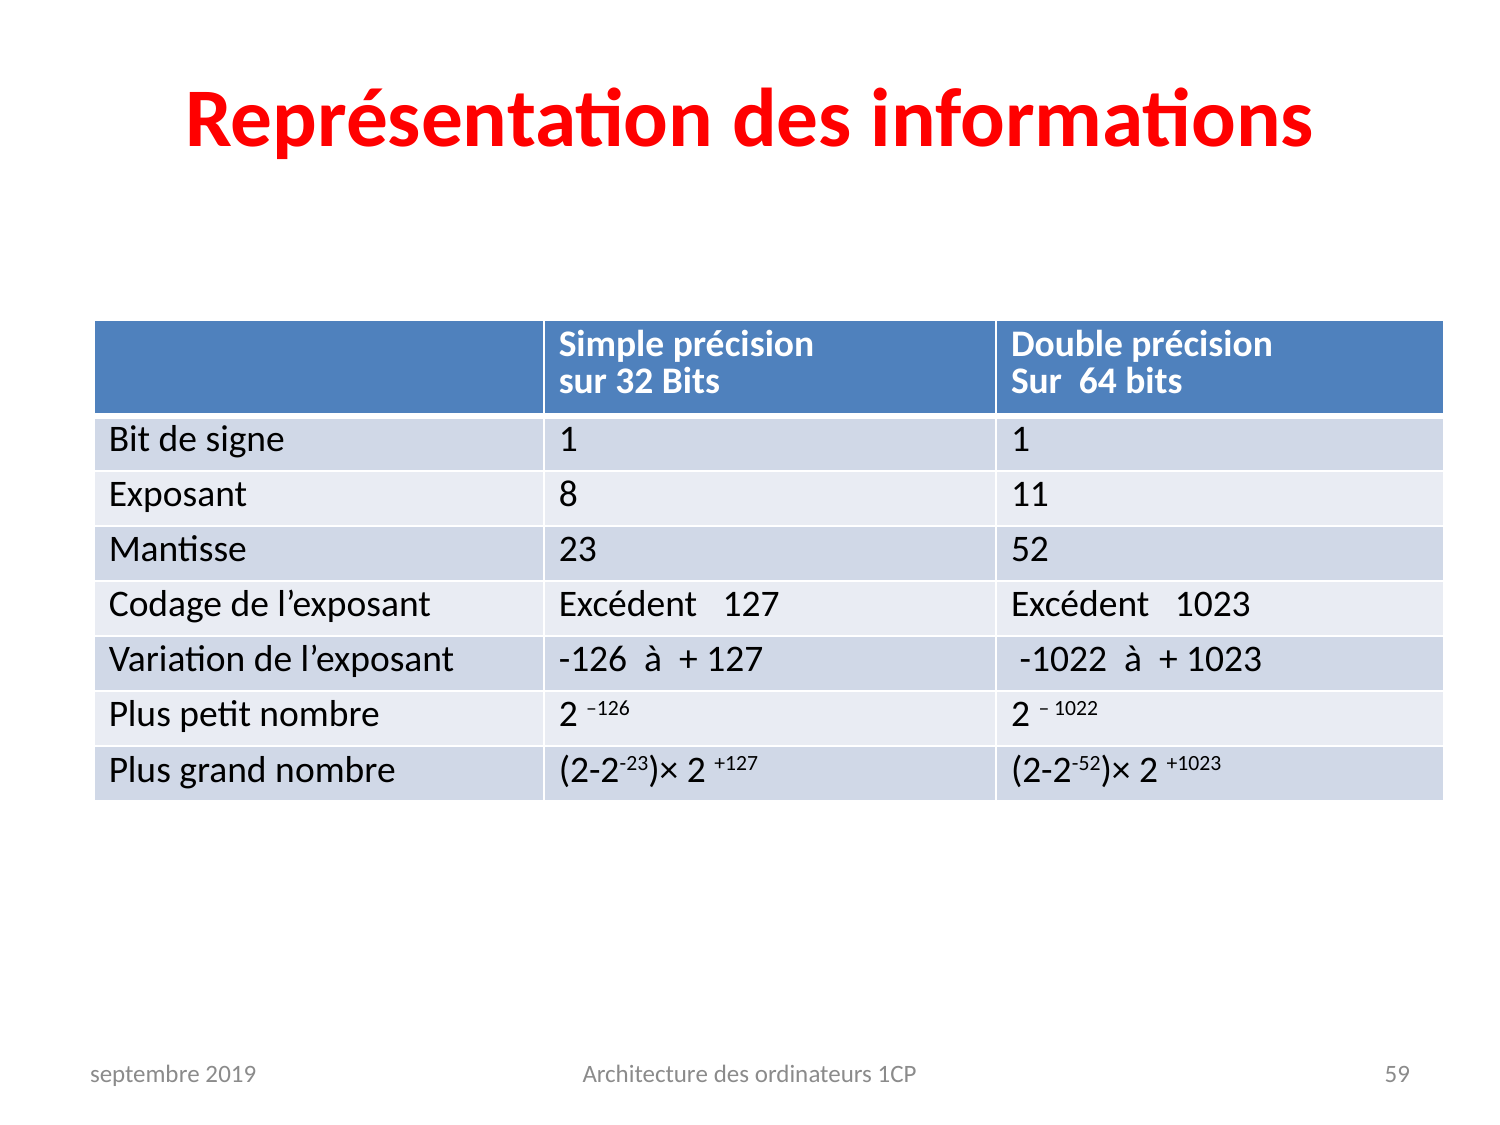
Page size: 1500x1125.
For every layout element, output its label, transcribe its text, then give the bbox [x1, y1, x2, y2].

table_cell (2-2-52)× 2 +1023 [997, 747, 1443, 800]
table_cell Plus grand nombre [95, 747, 543, 800]
table_cell 2 – 1022 [997, 692, 1443, 745]
table_cell (2-2-23)× 2 +127 [545, 747, 995, 800]
footer Architecture des ordinateurs 1CP [512, 1042, 988, 1103]
table_cell Variation de l’exposant [95, 637, 543, 690]
slide_number 59 [1074, 1042, 1425, 1103]
table_header Double précision Sur 64 bits [997, 321, 1443, 413]
table_cell 52 [997, 527, 1443, 580]
table_cell 23 [545, 527, 995, 580]
table_cell Exposant [95, 472, 543, 525]
table_cell 2 –126 [545, 692, 995, 745]
table_cell -1022 à + 1023 [997, 637, 1443, 690]
table_cell 1 [545, 419, 995, 470]
table_cell 8 [545, 472, 995, 525]
table_cell Excédent 1023 [997, 582, 1443, 635]
table_cell 11 [997, 472, 1443, 525]
table_header [95, 321, 543, 413]
slide_number septembre 2019 [75, 1042, 425, 1103]
table_cell Bit de signe [95, 419, 543, 470]
title Représentation des informations [75, 19, 1425, 207]
table_cell Plus petit nombre [95, 692, 543, 745]
table_cell Excédent 127 [545, 582, 995, 635]
table_cell -126 à + 127 [545, 637, 995, 690]
table_cell Mantisse [95, 527, 543, 580]
table_header Simple précision sur 32 Bits [545, 321, 995, 413]
table_cell Codage de l’exposant [95, 582, 543, 635]
table_cell 1 [997, 419, 1443, 470]
